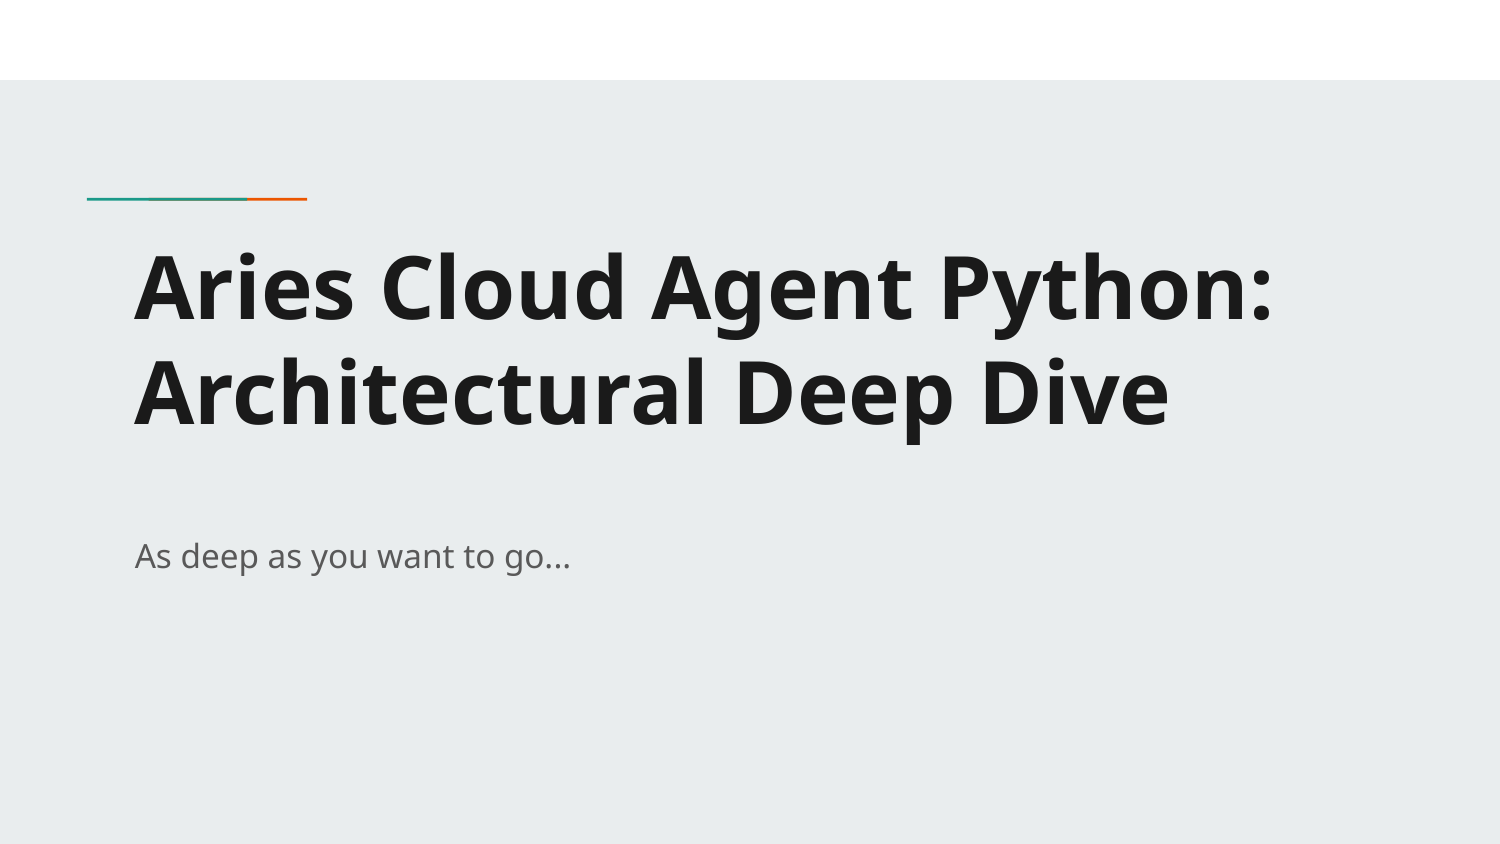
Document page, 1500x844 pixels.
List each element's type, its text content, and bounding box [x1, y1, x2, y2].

title Aries Cloud Agent Python: Architectural Deep Dive [119, 216, 1381, 490]
subtitle As deep as you want to go... [119, 520, 1381, 610]
